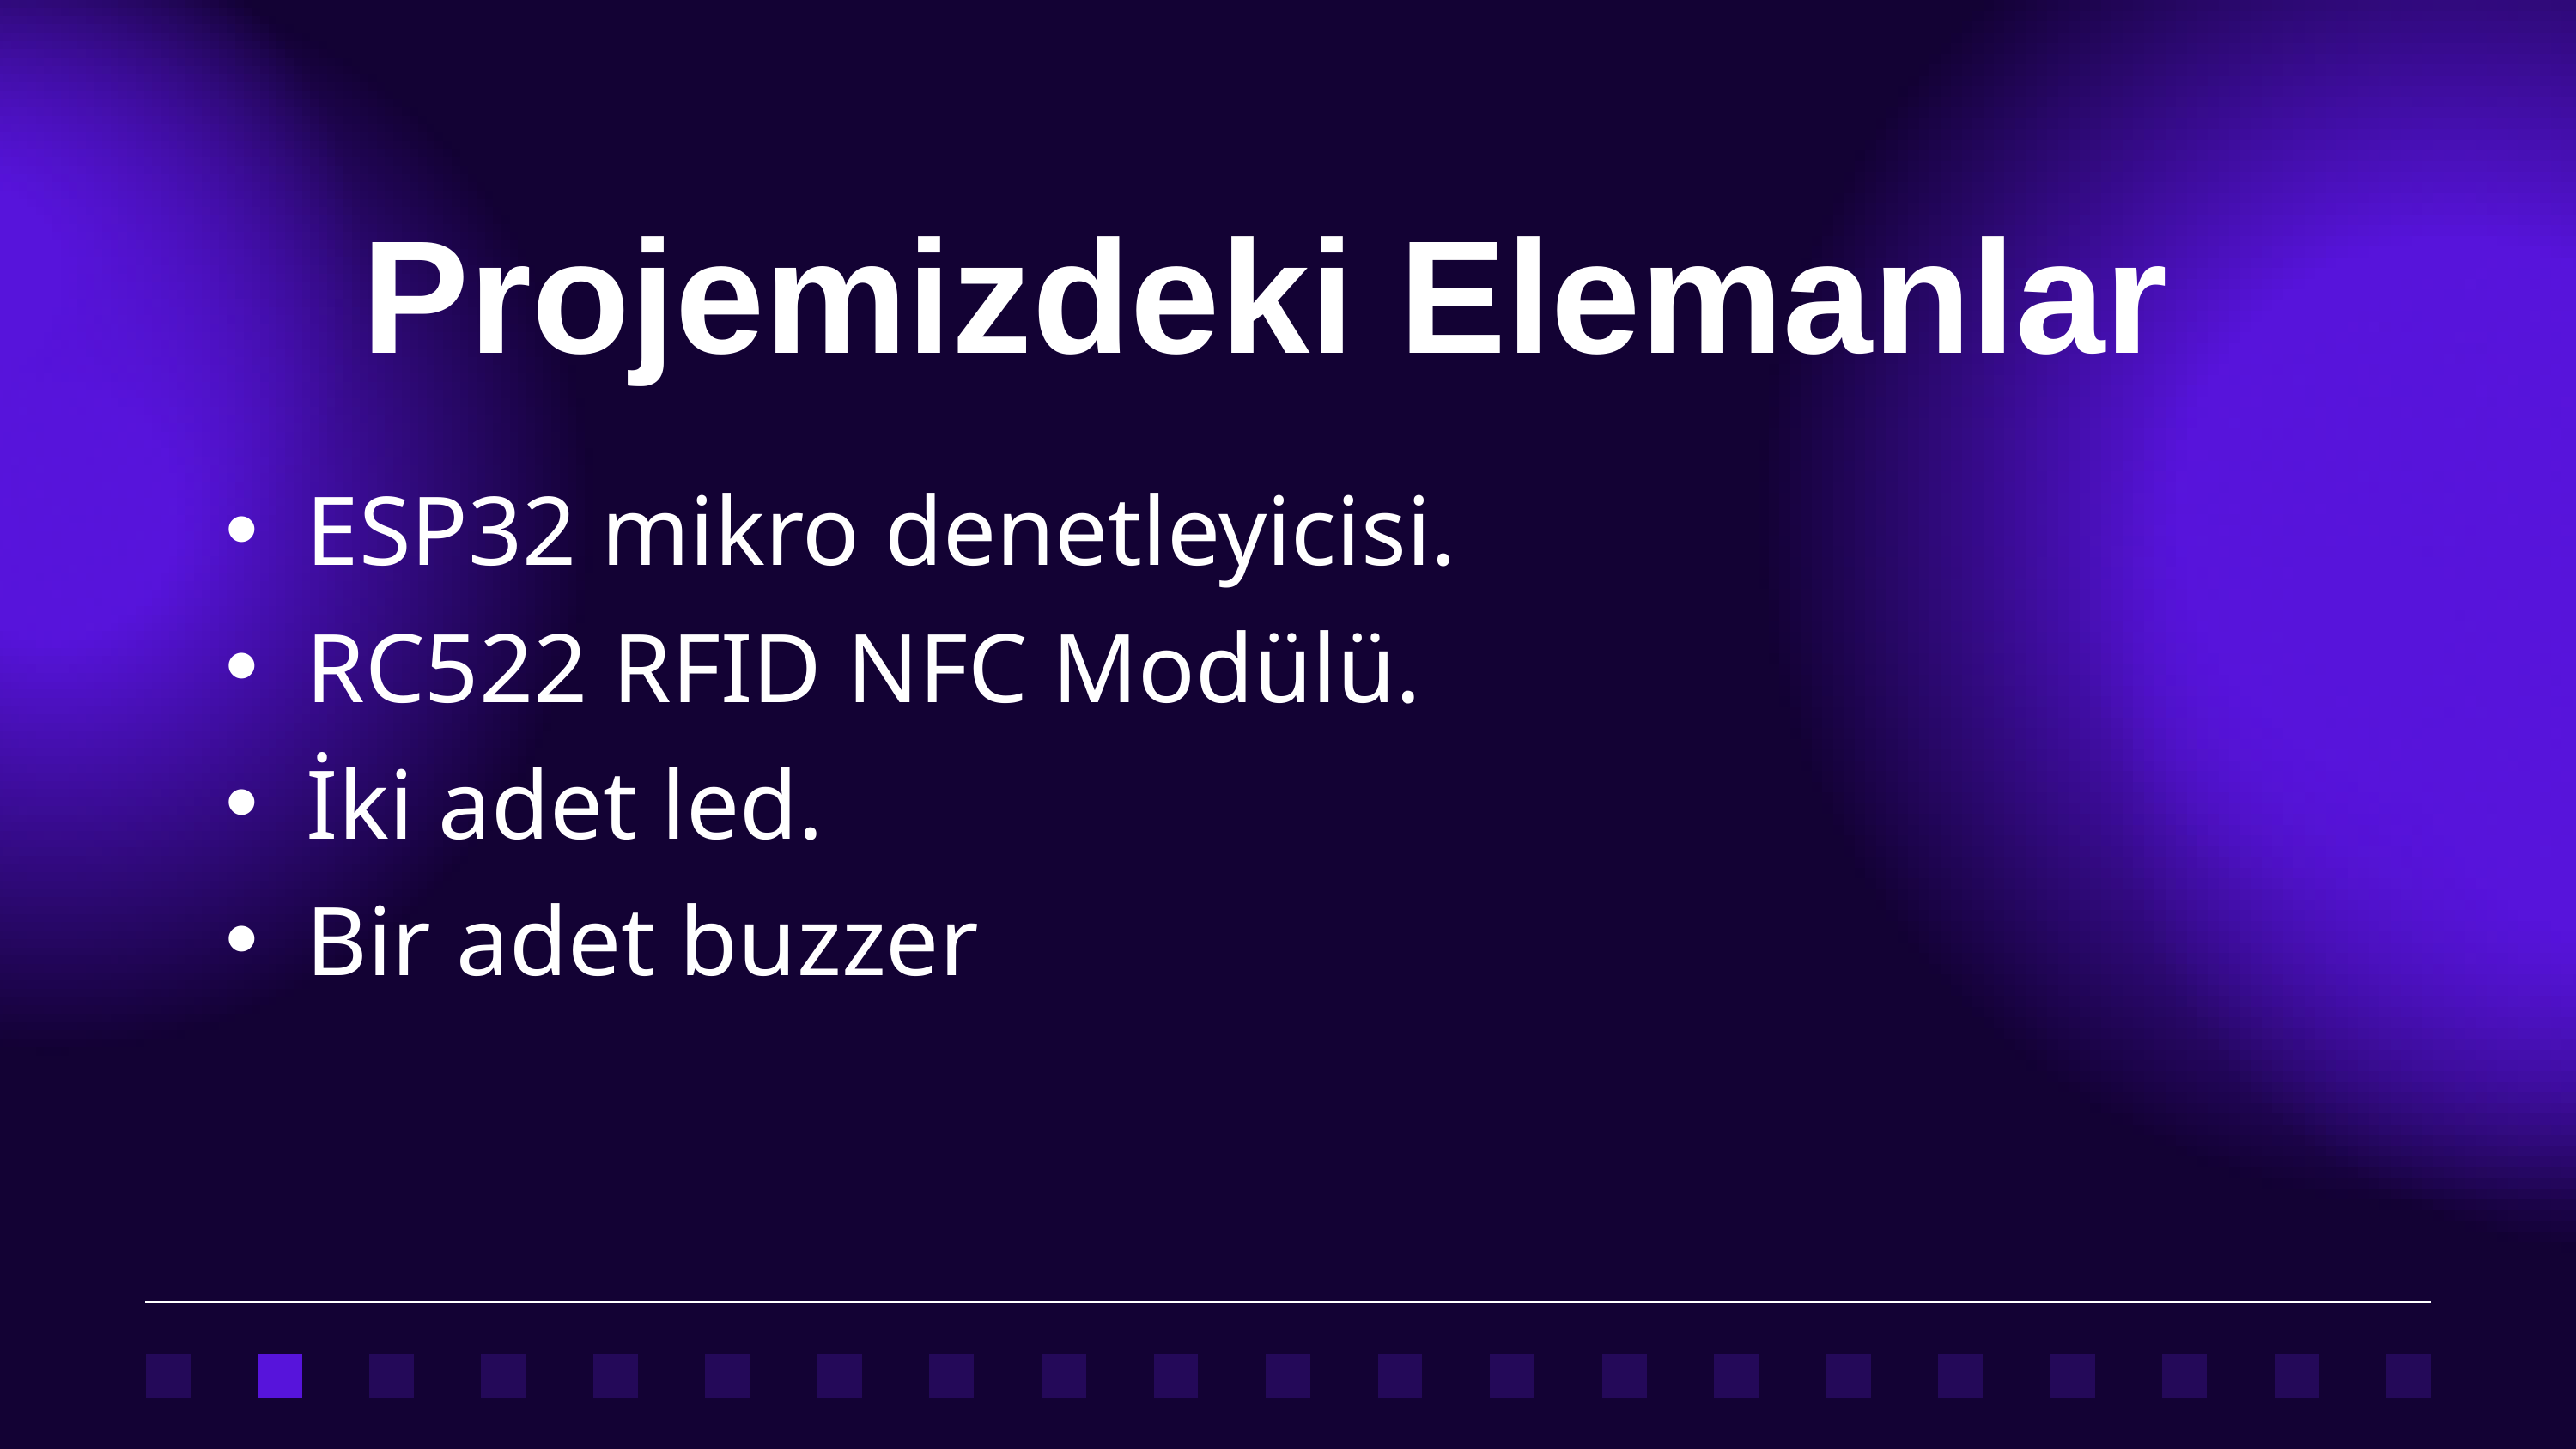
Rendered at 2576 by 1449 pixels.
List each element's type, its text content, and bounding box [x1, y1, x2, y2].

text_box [1041, 1353, 1087, 1398]
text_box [1938, 1353, 1984, 1398]
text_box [1826, 1353, 1871, 1398]
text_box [1489, 1353, 1535, 1398]
text_box [0, 0, 593, 1056]
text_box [1265, 1353, 1311, 1398]
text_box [817, 1353, 862, 1398]
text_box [1377, 1353, 1423, 1398]
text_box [1153, 1353, 1199, 1398]
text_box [705, 1353, 750, 1398]
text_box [2162, 1353, 2208, 1398]
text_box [481, 1353, 526, 1398]
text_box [592, 1353, 638, 1398]
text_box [1713, 1353, 1759, 1398]
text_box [2386, 1353, 2432, 1398]
text_box [1759, 0, 2576, 1253]
text_box ESP32 mikro denetleyicisi. RC522 RFID NFC Modülü. İki adet led. Bir adet buzzer [144, 448, 2432, 1131]
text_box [145, 1353, 191, 1398]
text_box Projemizdeki Elemanlar [216, 116, 2360, 385]
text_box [929, 1353, 975, 1398]
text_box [1601, 1353, 1647, 1398]
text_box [2050, 1353, 2095, 1398]
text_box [257, 1353, 302, 1398]
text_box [2274, 1353, 2319, 1398]
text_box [368, 1353, 414, 1398]
